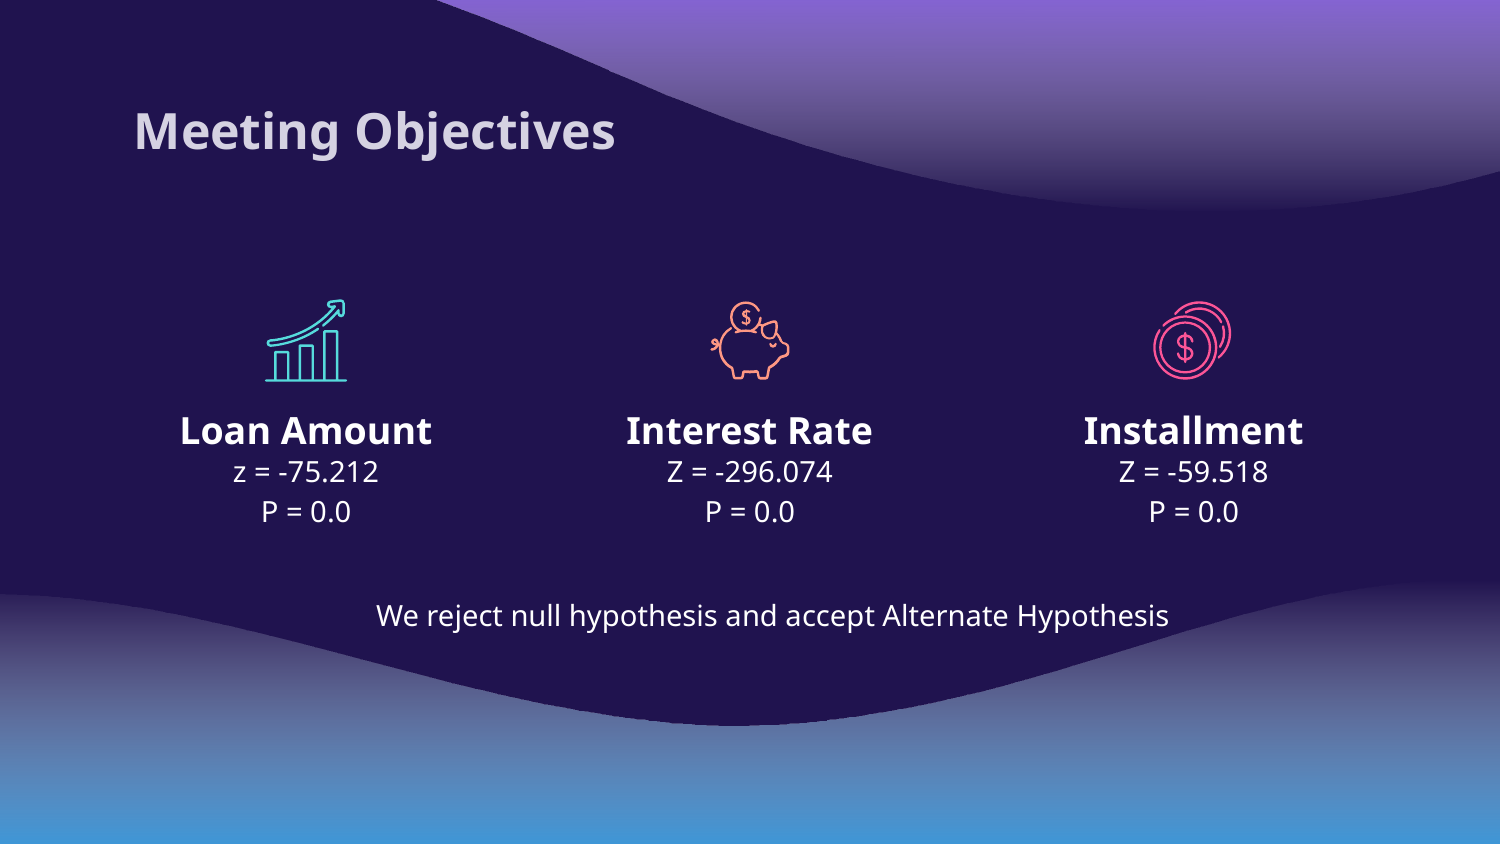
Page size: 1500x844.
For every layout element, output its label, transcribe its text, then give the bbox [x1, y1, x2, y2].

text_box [710, 301, 790, 380]
subtitle Installment [1006, 384, 1382, 433]
title Meeting Objectives [118, 88, 1382, 171]
text_box We reject null hypothesis and accept Alternate Hypothesis [315, 577, 1231, 678]
subtitle Interest Rate [562, 384, 938, 433]
subtitle Z = -59.518 P = 0.0 [1006, 433, 1382, 534]
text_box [1152, 301, 1235, 380]
subtitle z = -75.212 P = 0.0 [118, 433, 494, 534]
subtitle Z = -296.074 P = 0.0 [562, 433, 938, 534]
subtitle Loan Amount [118, 384, 494, 433]
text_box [264, 299, 348, 382]
